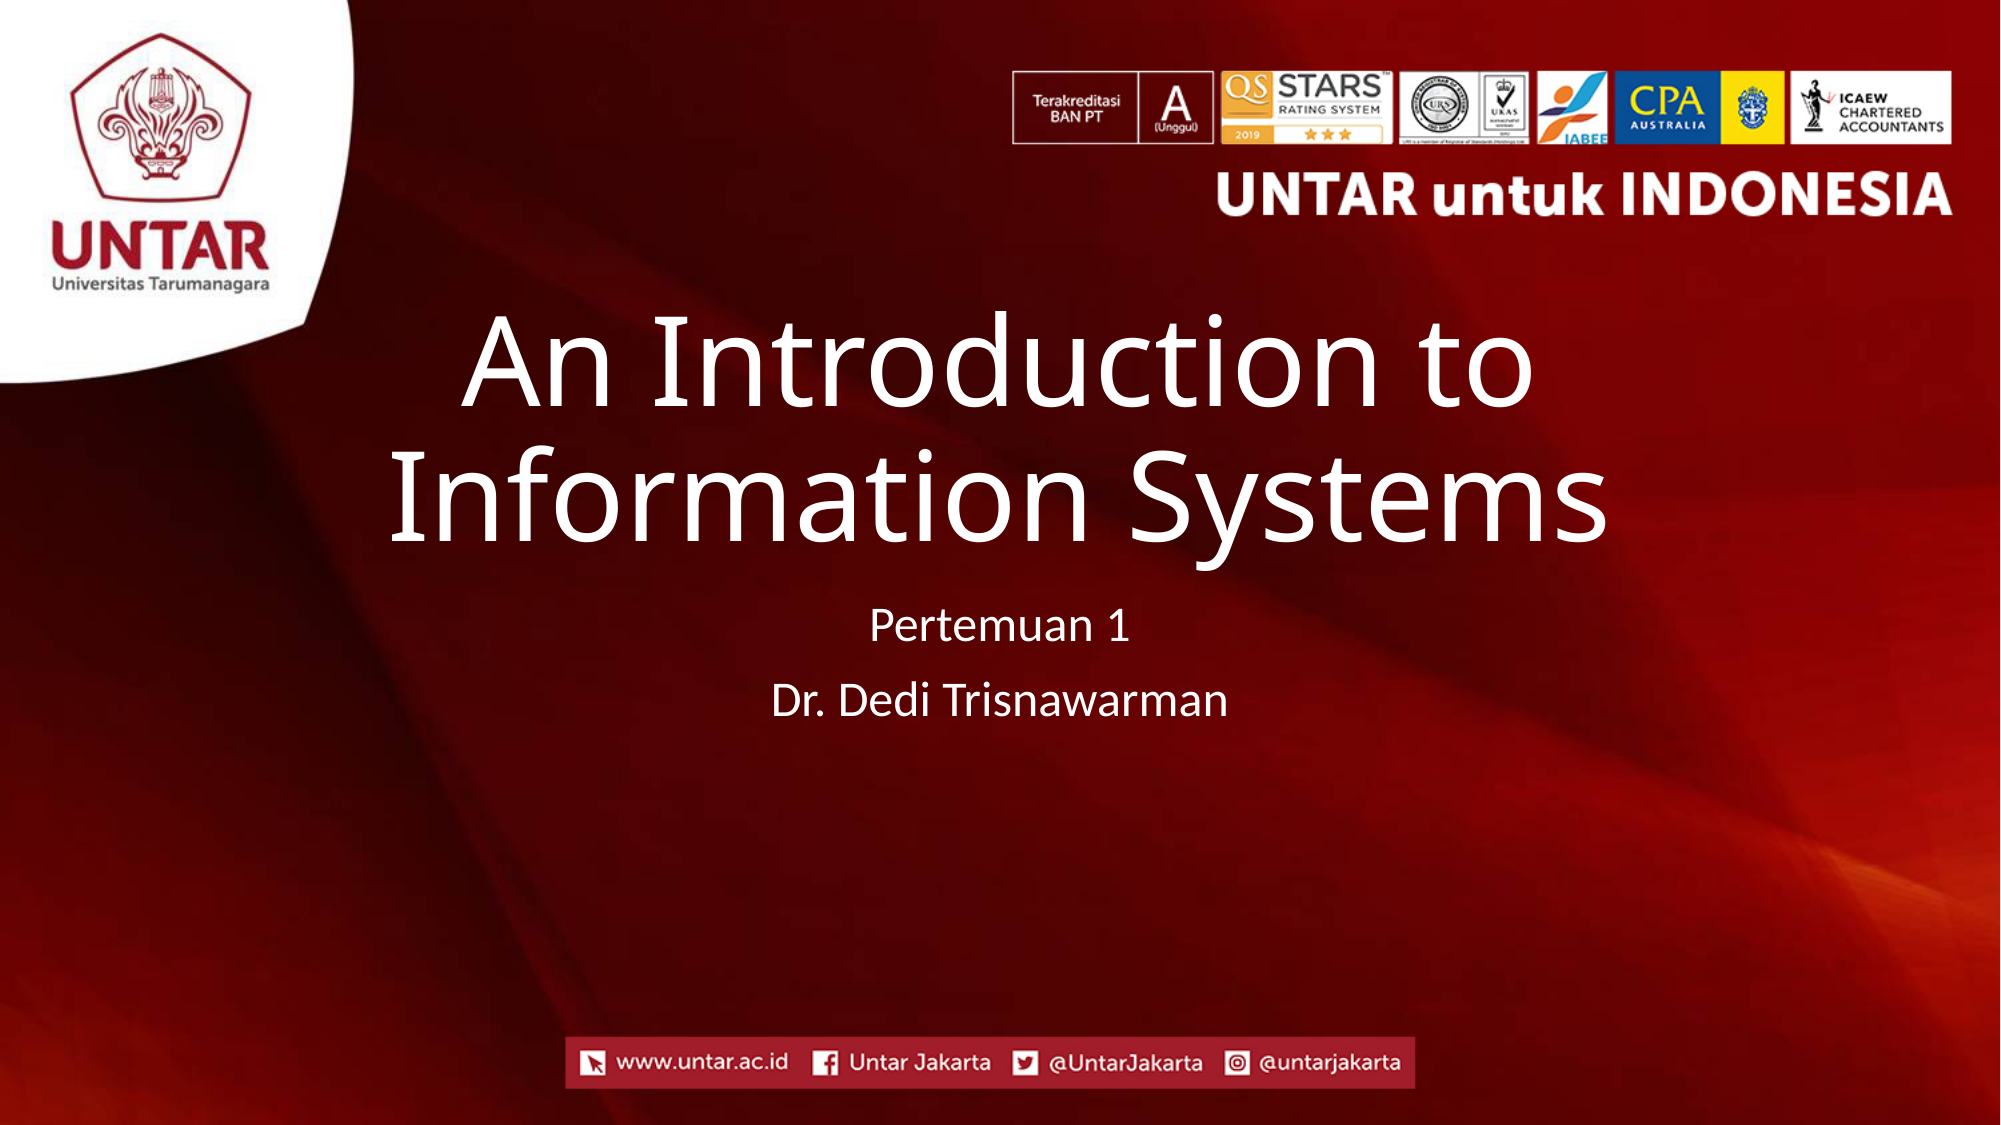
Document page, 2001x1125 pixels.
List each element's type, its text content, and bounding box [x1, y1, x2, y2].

subtitle Pertemuan 1 Dr. Dedi Trisnawarman [249, 590, 1750, 863]
picture [0, 0, 2001, 1125]
title An Introduction to Information Systems [249, 184, 1750, 576]
